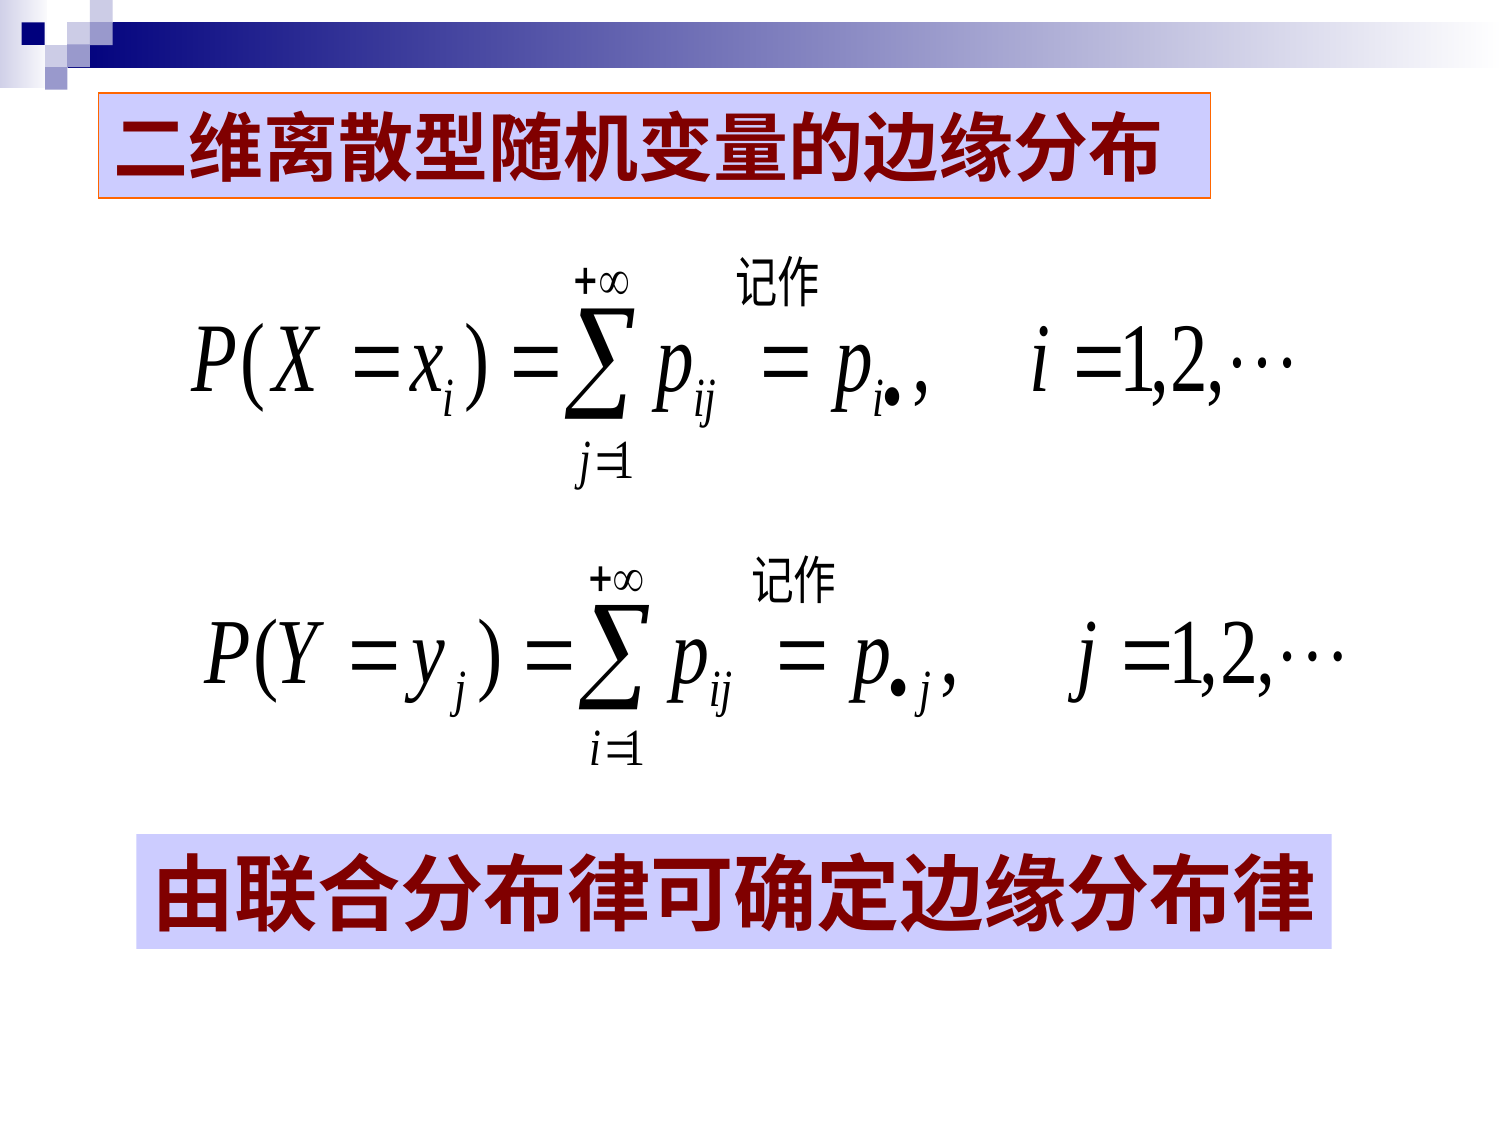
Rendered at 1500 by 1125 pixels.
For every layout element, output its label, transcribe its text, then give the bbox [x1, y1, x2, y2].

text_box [198, 546, 1349, 773]
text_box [185, 246, 1299, 498]
text_box 二维离散型随机变量的边缘分布 [98, 93, 1211, 198]
text_box 由联合分布律可确定边缘分布律 [136, 834, 1332, 949]
